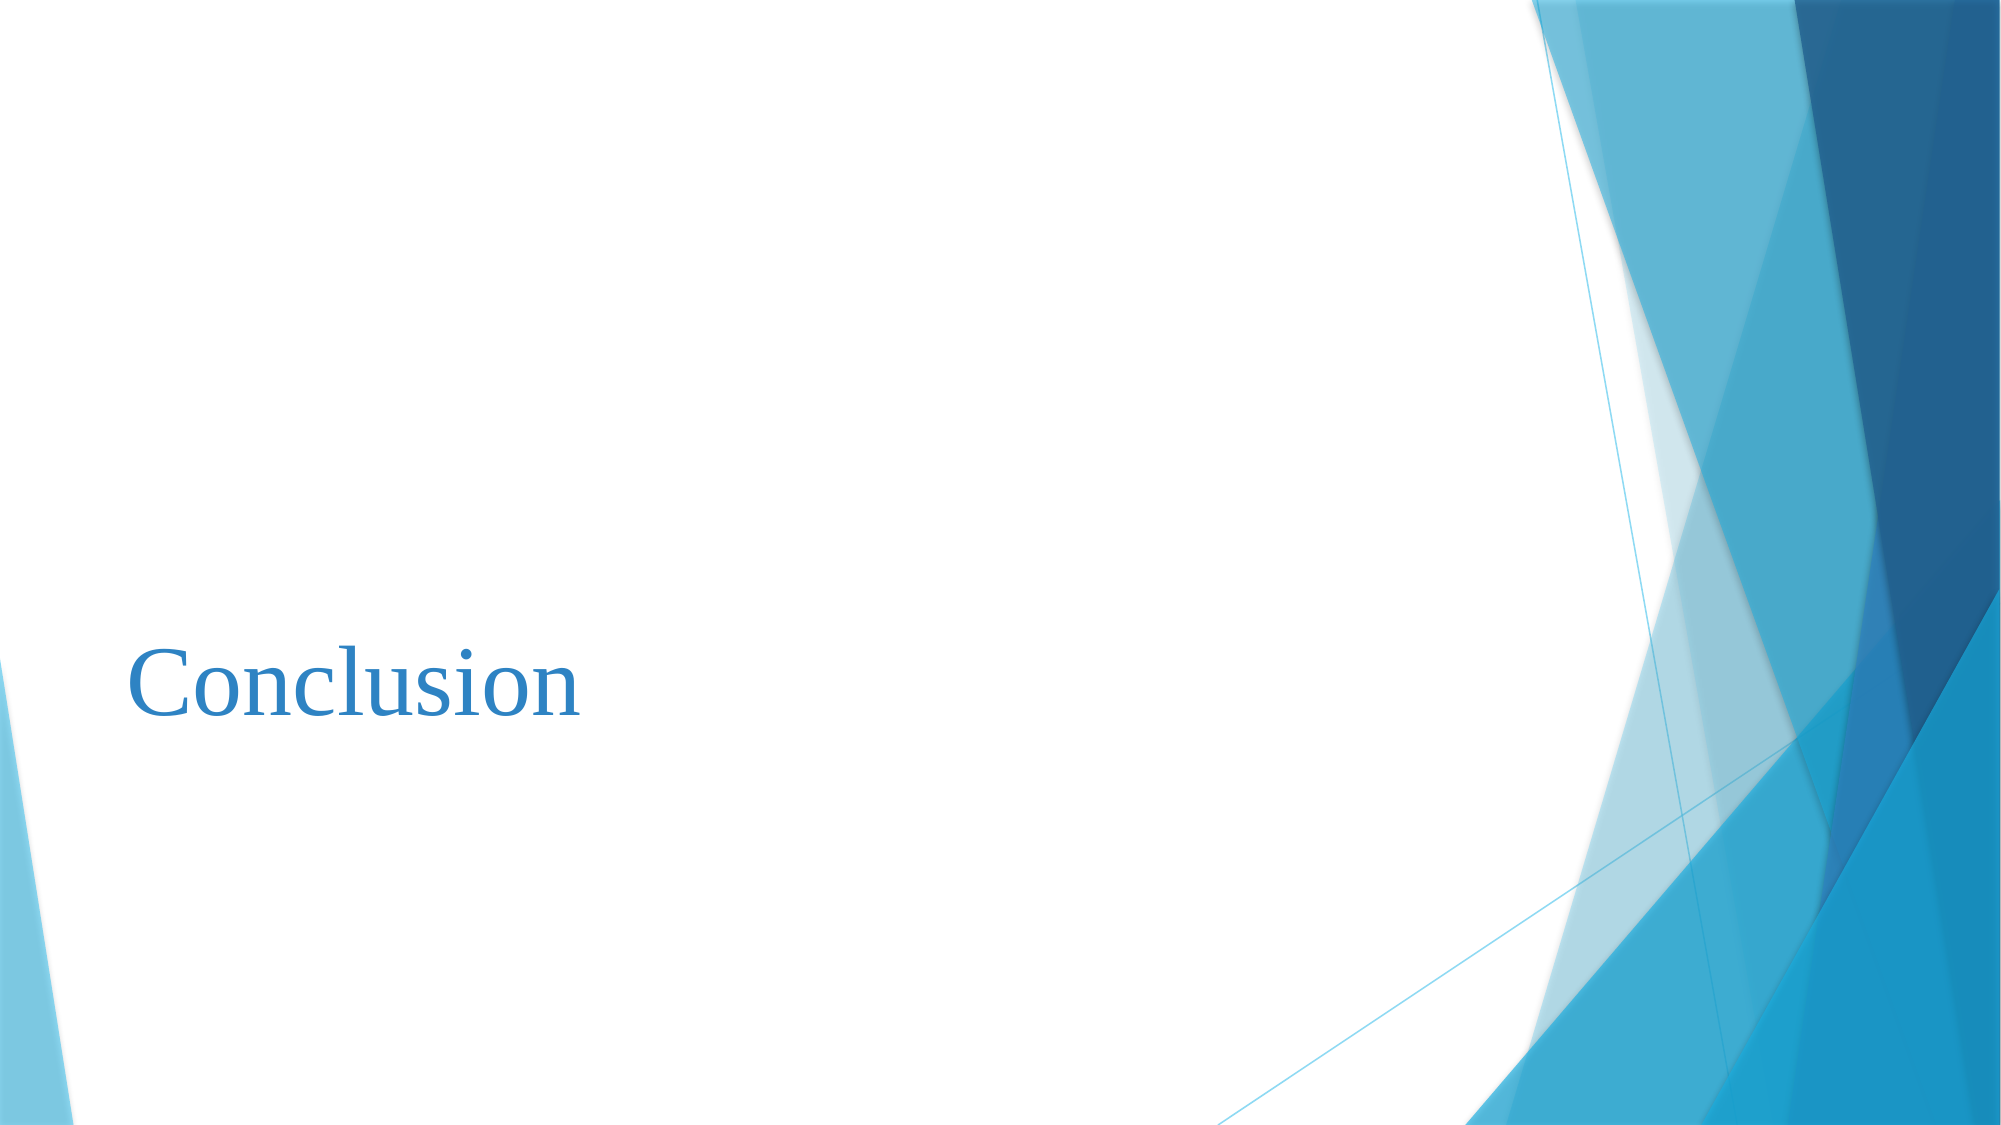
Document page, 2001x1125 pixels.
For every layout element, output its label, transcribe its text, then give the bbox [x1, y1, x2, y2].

title Conclusion [111, 443, 1522, 743]
